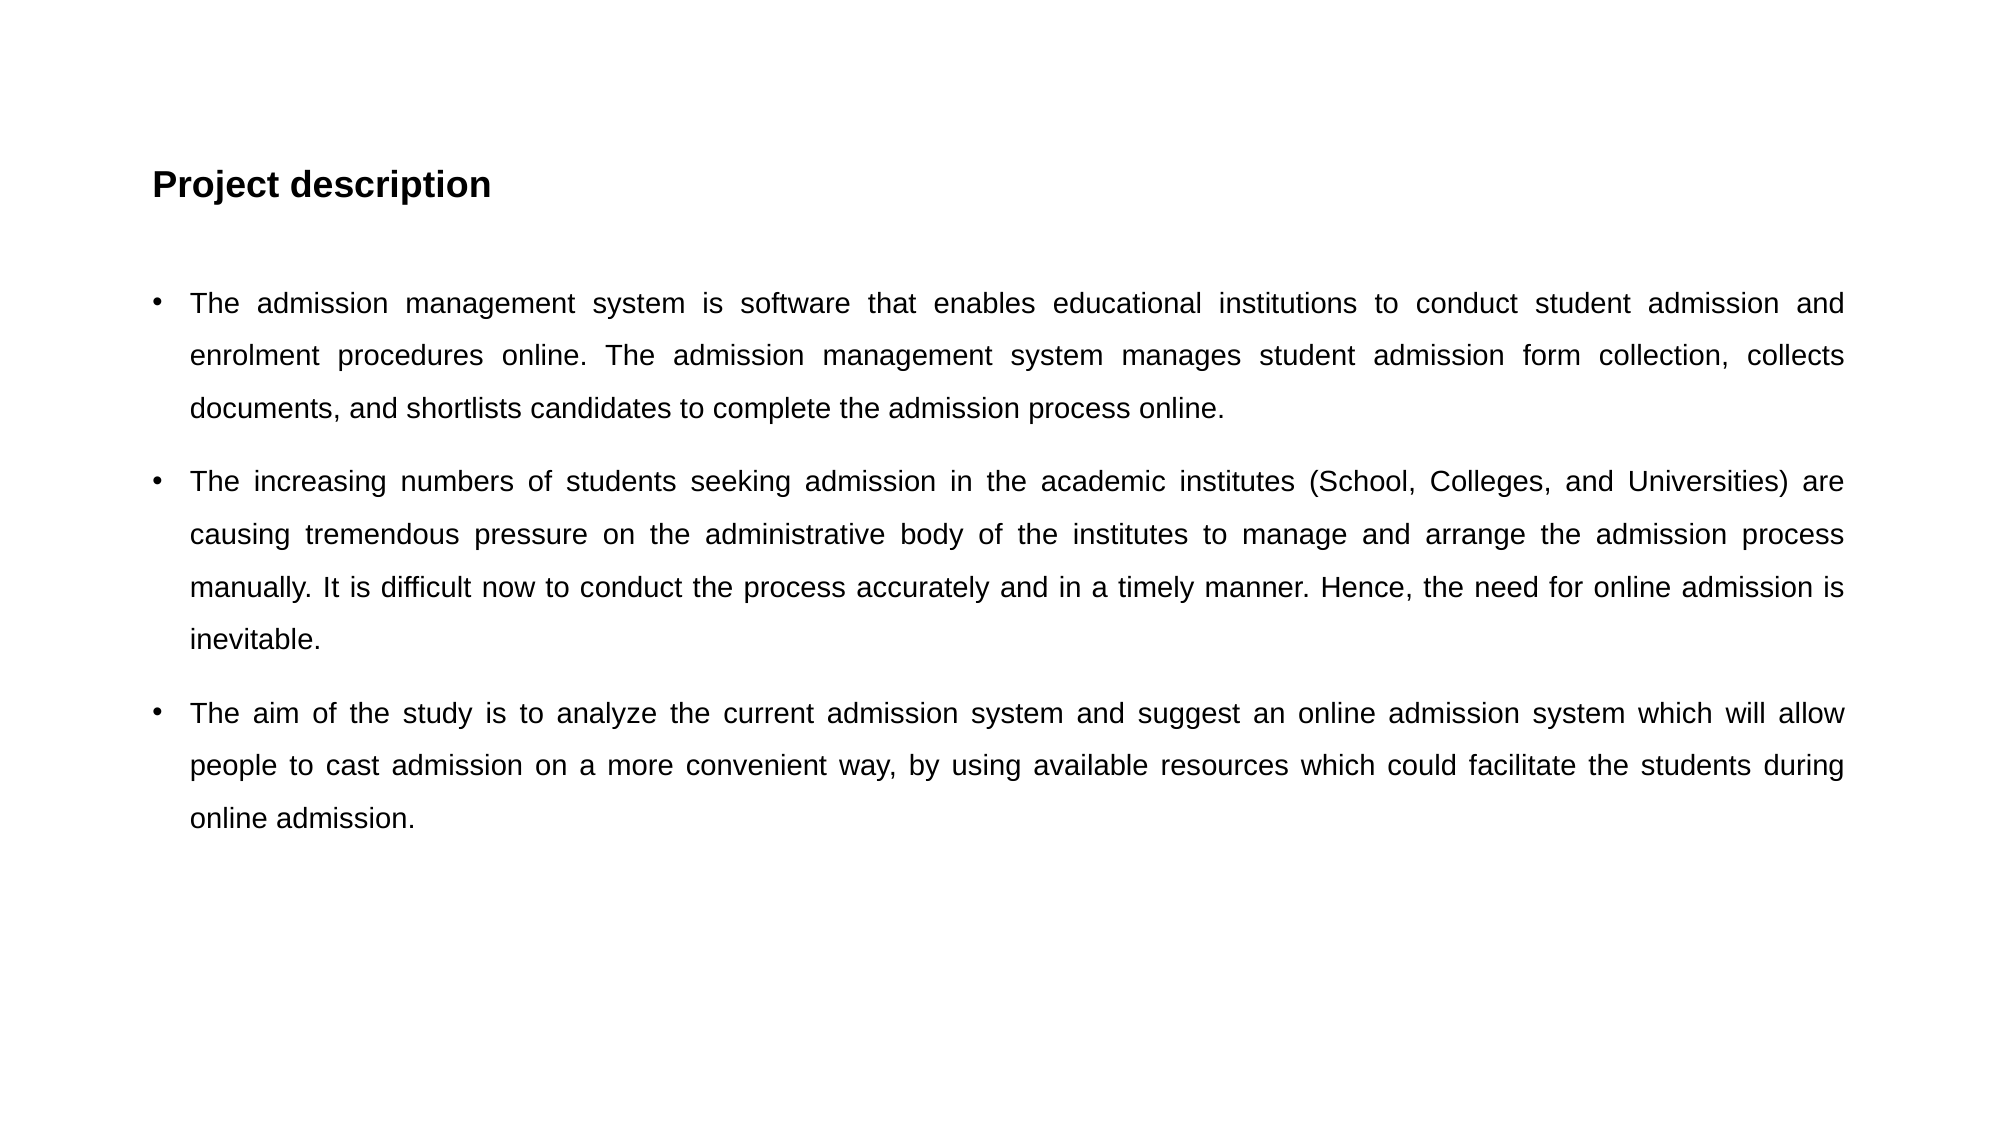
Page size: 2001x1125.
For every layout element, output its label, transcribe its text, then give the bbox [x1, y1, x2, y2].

title Project description [137, 124, 1863, 246]
list The admission management system is software that enables educational institutions to conduct student admission and enrolment procedures online. The admission management system manages student admission form collection, collects documents, and shortlists candidates to complete the admission process online. The increasing numbers of students seeking admission in the academic institutes (School, Colleges, and Universities) are causing tremendous pressure on the administrative body of the institutes to manage and arrange the admission process manually. It is difficult now to conduct the process accurately and in a timely manner. Hence, the need for online admission is inevitable. The aim of the study is to analyze the current admission system and suggest an online admission system which will allow people to cast admission on a more convenient way, by using available resources which could facilitate the students during online admission. [137, 258, 1863, 1014]
